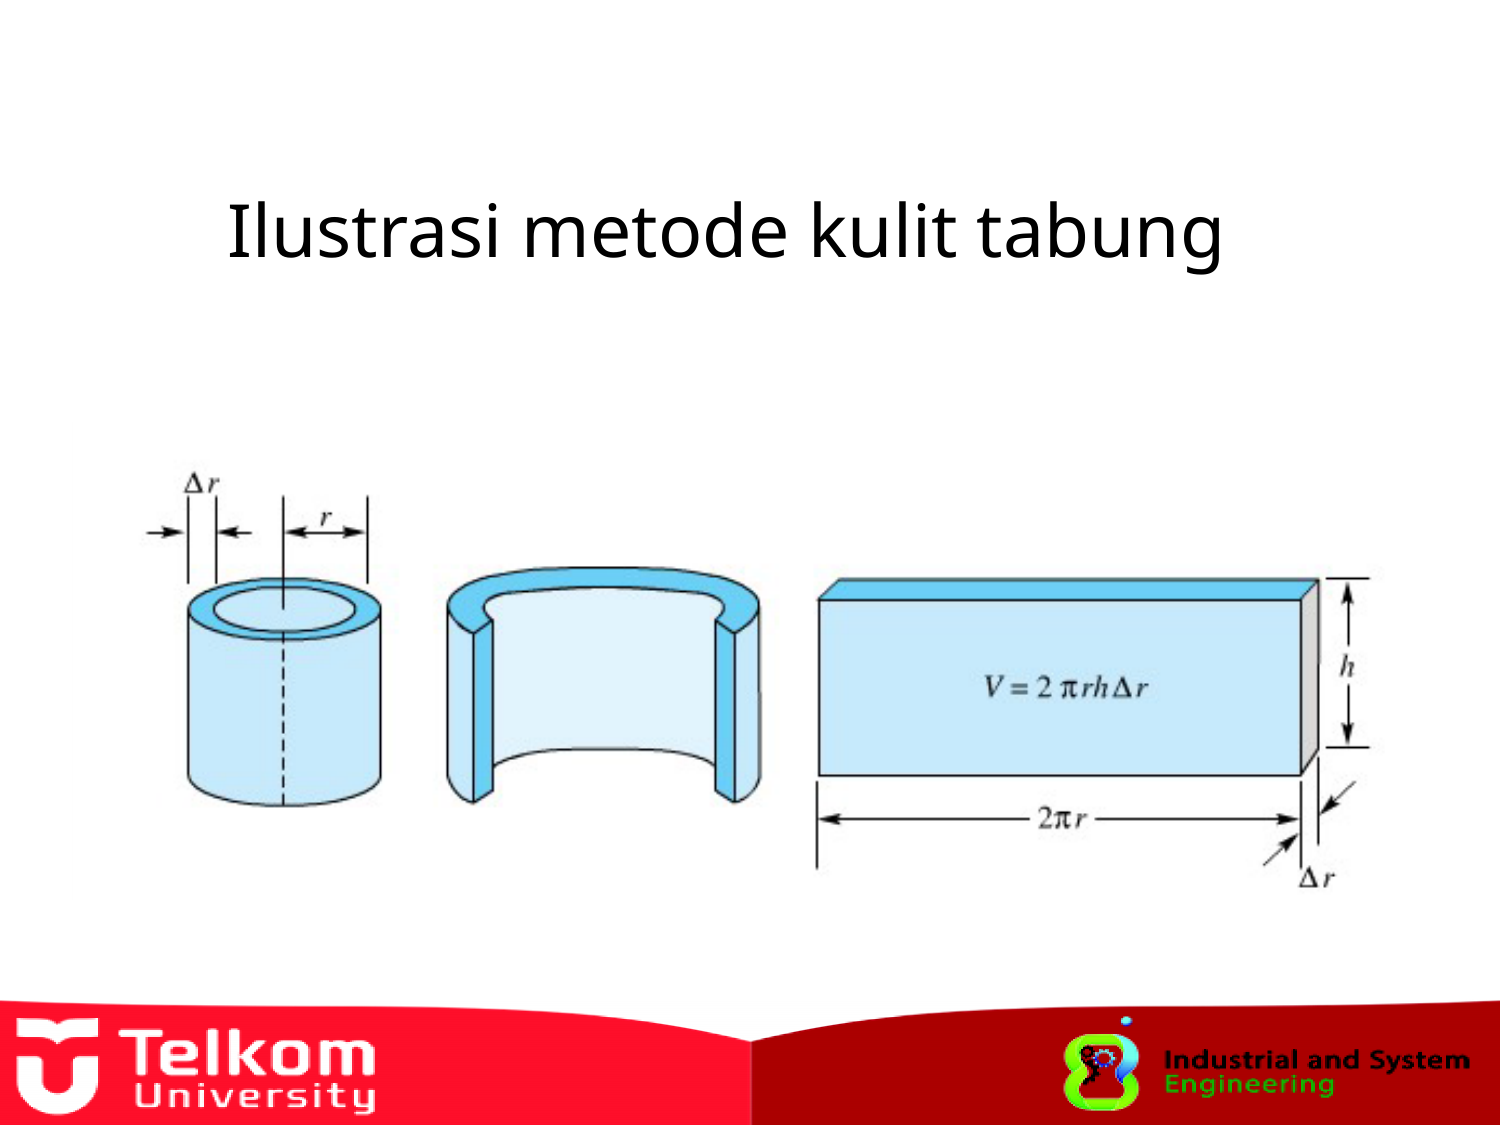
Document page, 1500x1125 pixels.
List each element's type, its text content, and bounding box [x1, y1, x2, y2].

title Ilustrasi metode kulit tabung [212, 162, 1363, 305]
picture [0, 999, 1500, 1125]
picture [71, 422, 1425, 900]
